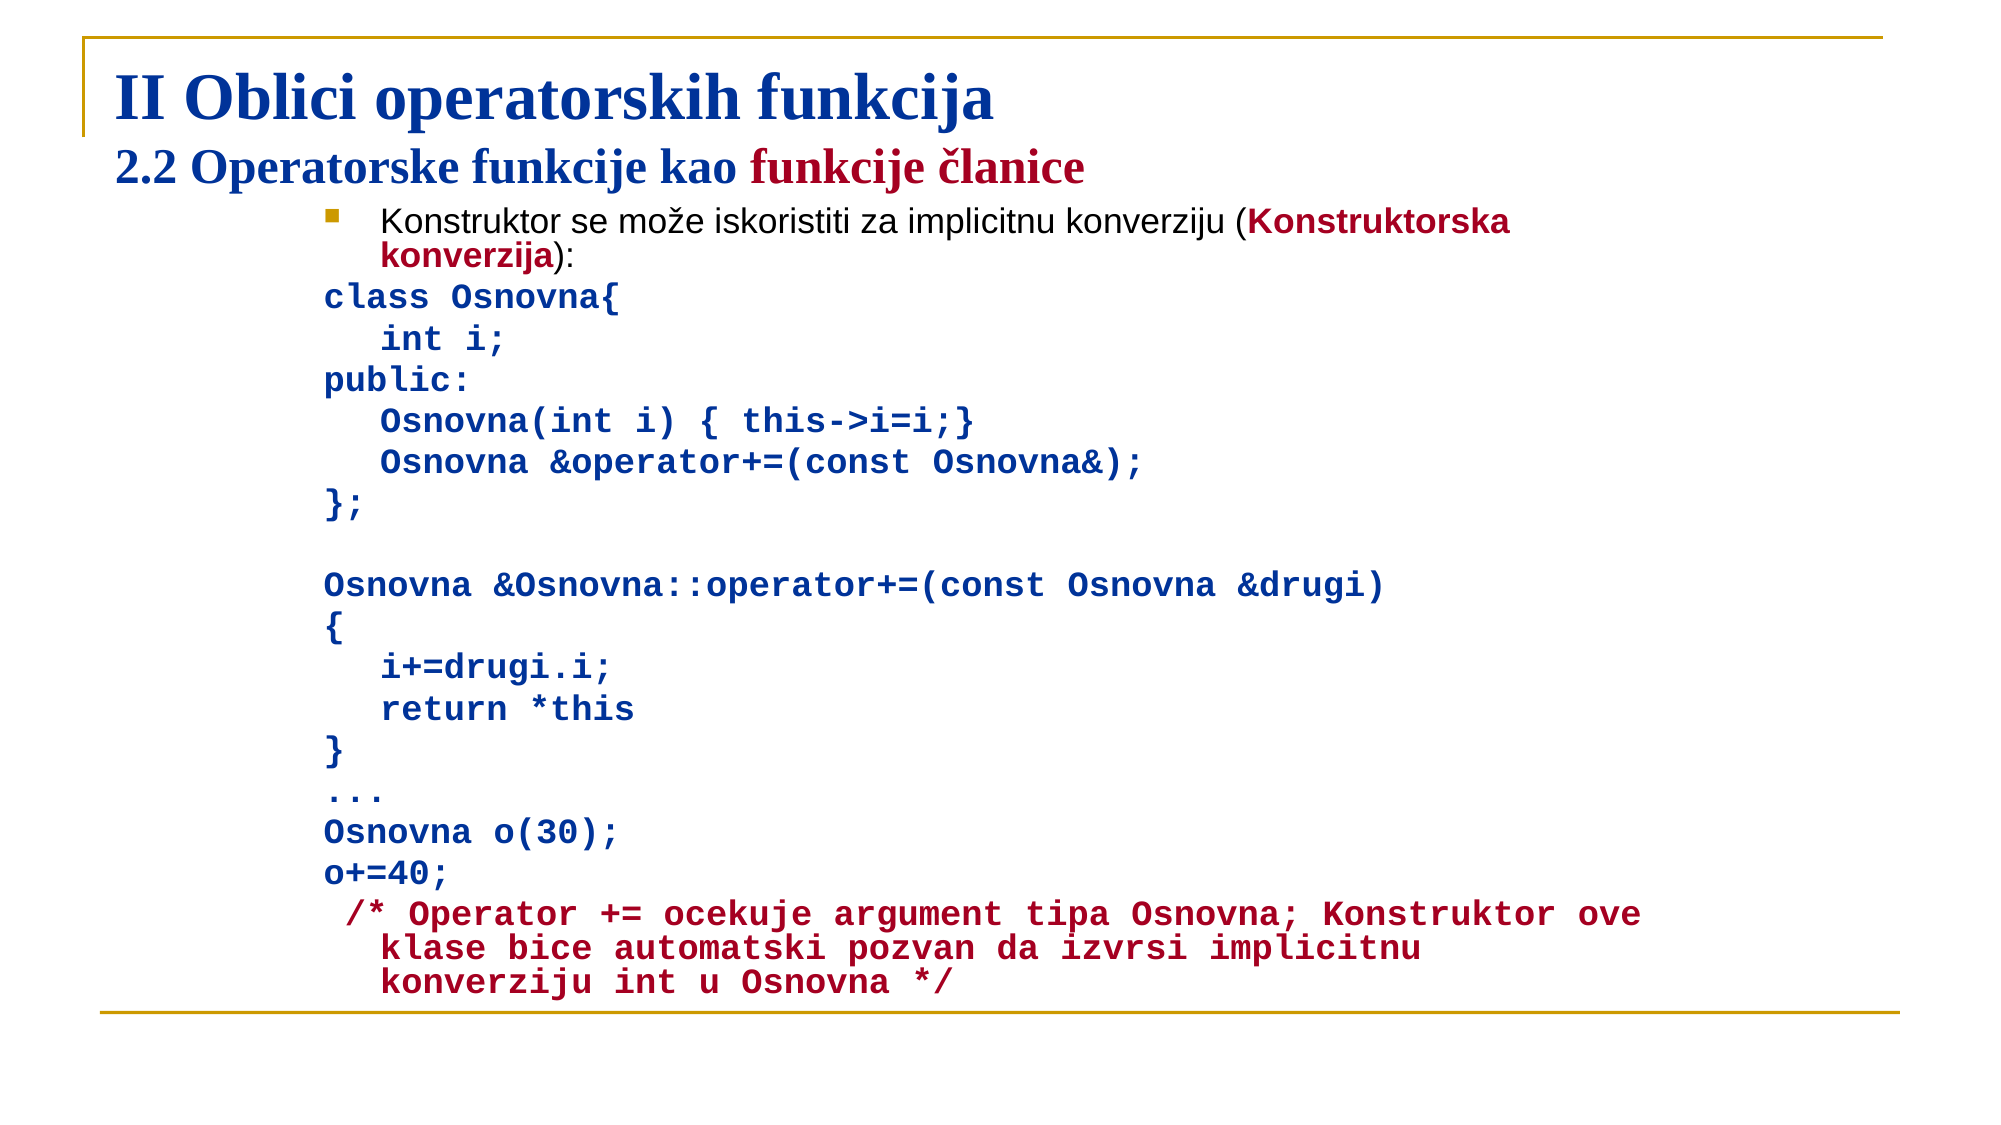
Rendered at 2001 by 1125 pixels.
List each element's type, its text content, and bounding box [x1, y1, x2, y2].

list Konstruktor se može iskoristiti za implicitnu konverziju (Konstruktorska konverzija): class Osnovna{ int i; public: Osnovna(int i) { this->i=i;} Osnovna &operator+=(const Osnovna&); }; Osnovna &Osnovna::operator+=(const Osnovna &drugi) { i+=drugi.i; return *this } ... Osnovna o(30); o+=40; /* Operator += ocekuje argument tipa Osnovna; Konstruktor ove klase bice automatski pozvan da izvrsi implicitnu konverziju int u Osnovna */ [308, 199, 1659, 1056]
title II Oblici operatorskih funkcija 2.2 Operatorske funkcije kao funkcije članice [99, 45, 1900, 173]
